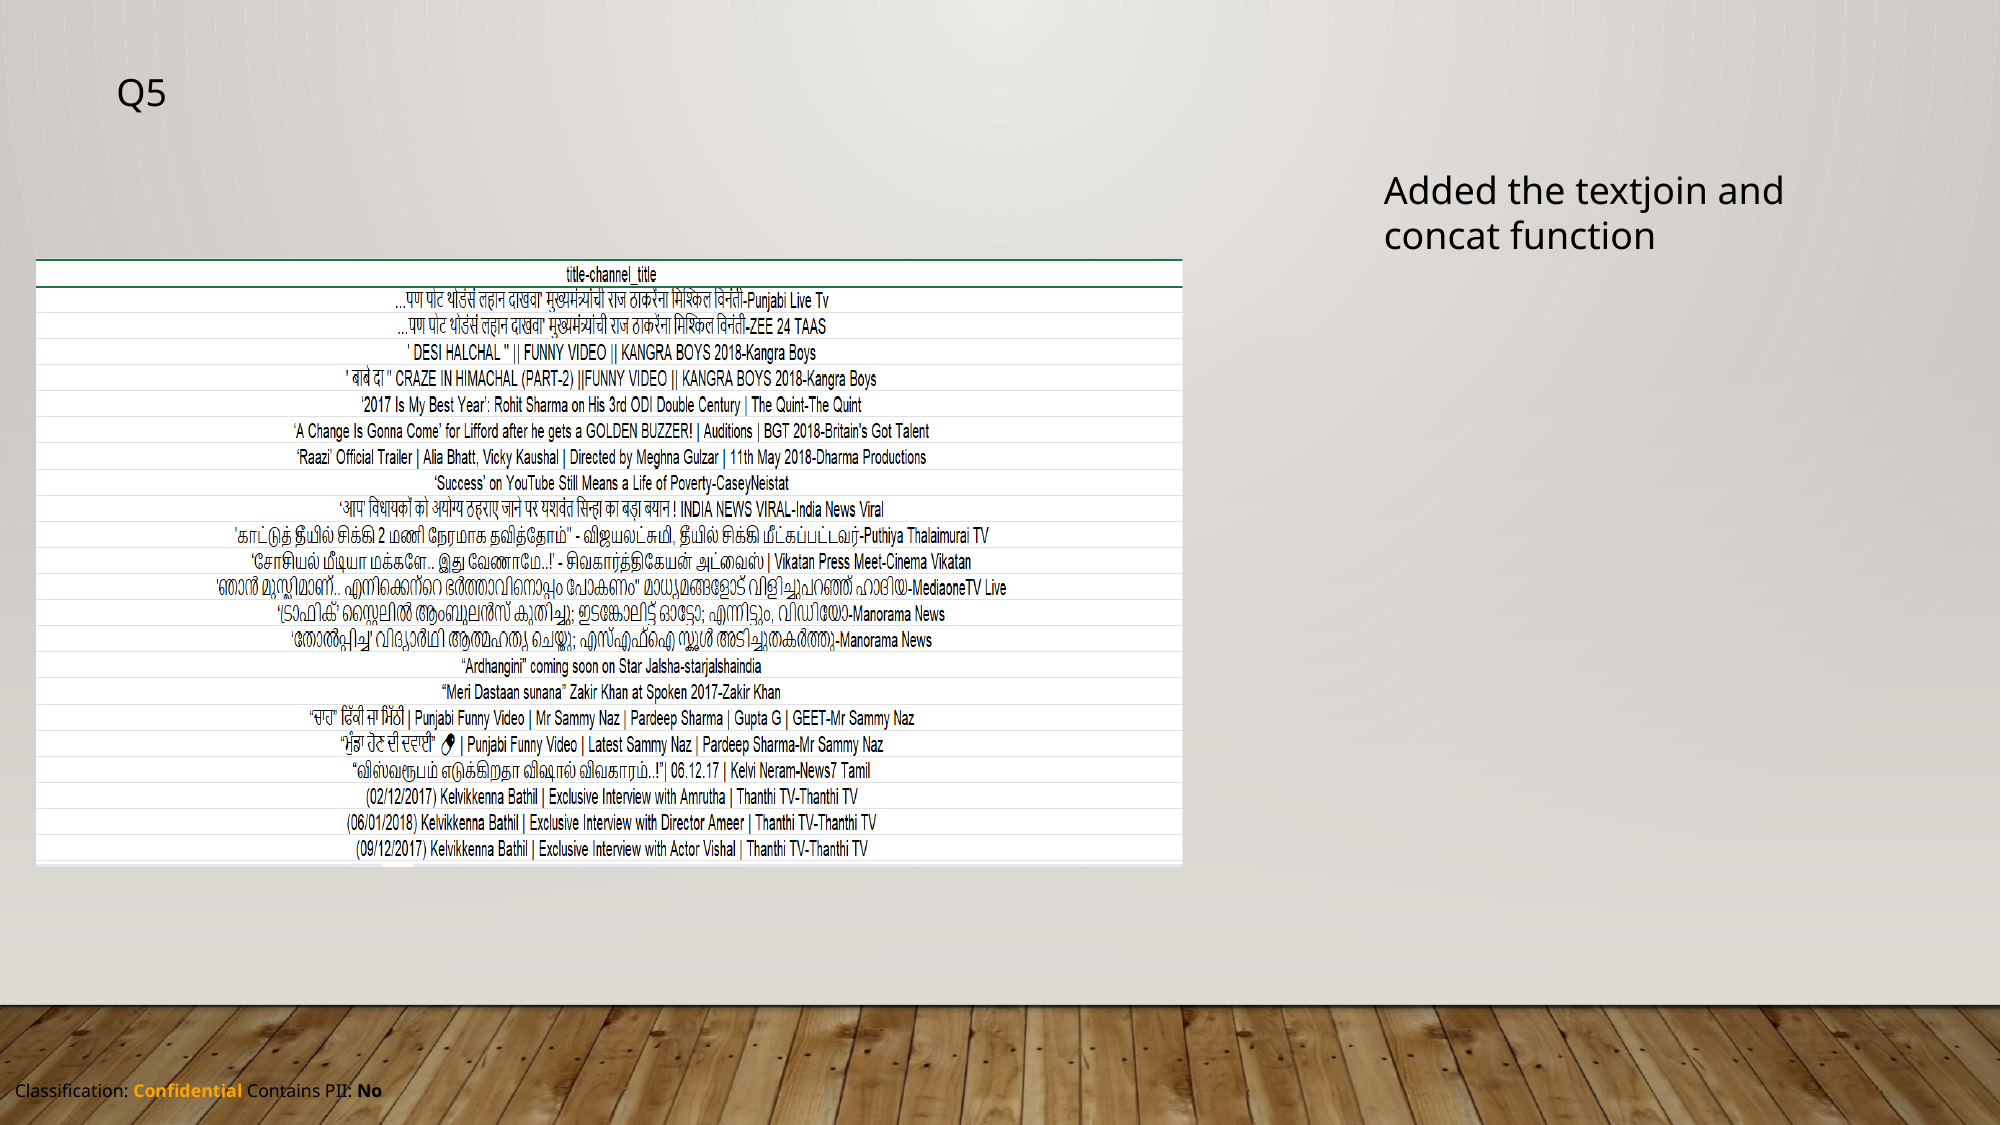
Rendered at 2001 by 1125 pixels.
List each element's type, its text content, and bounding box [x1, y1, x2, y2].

picture [36, 258, 1184, 867]
picture [0, 1005, 2000, 1125]
text_box Q5 [101, 61, 227, 122]
text_box Added the textjoin and concat function [1368, 159, 1874, 310]
